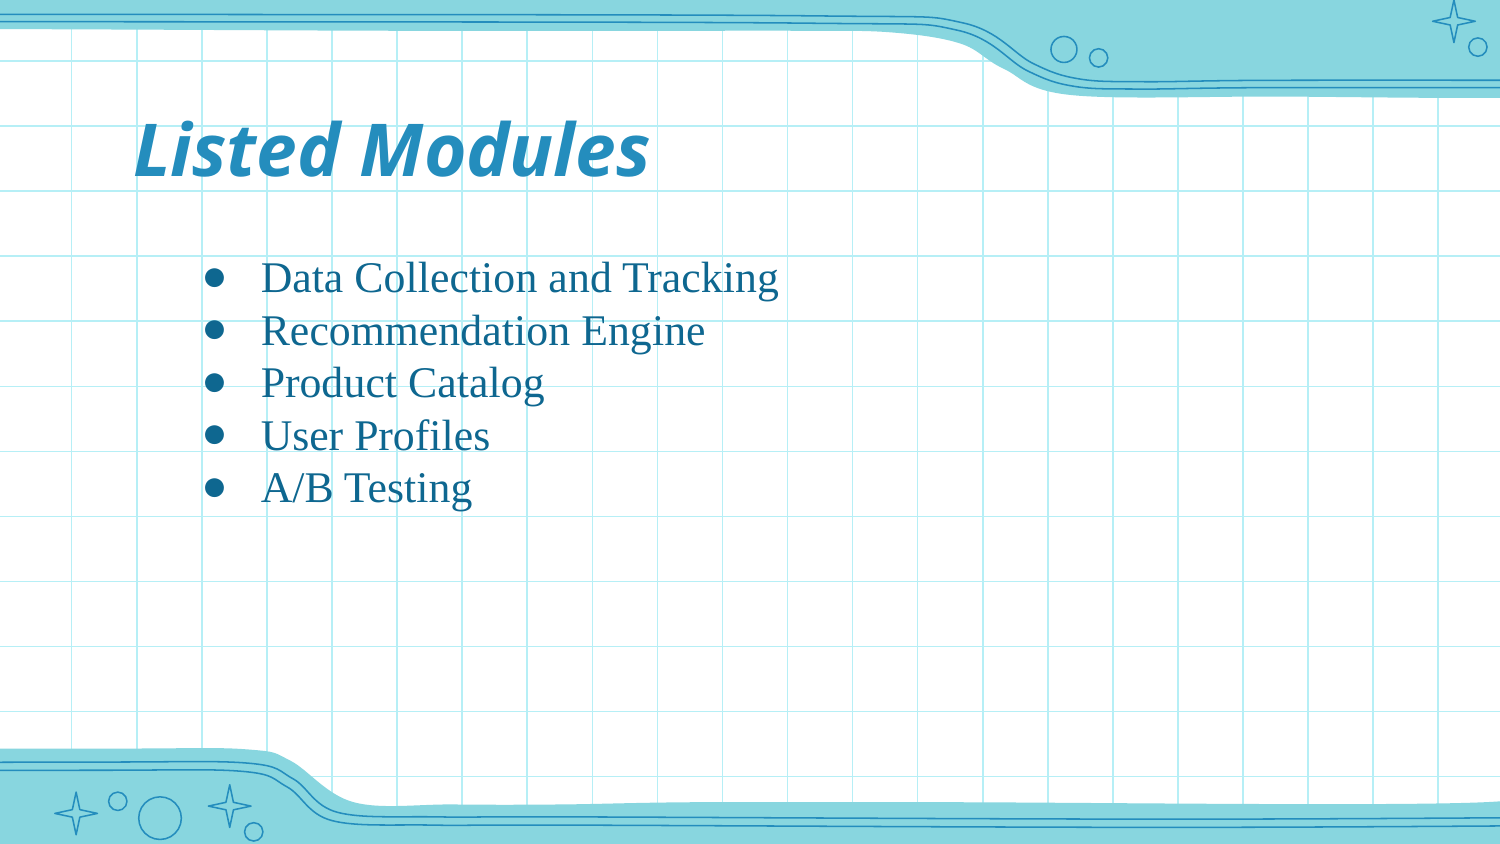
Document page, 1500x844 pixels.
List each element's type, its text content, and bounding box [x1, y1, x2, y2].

list Data Collection and Tracking Recommendation Engine Product Catalog User Profiles A/B Testing [170, 234, 1435, 797]
title Listed Modules [118, 88, 1382, 193]
